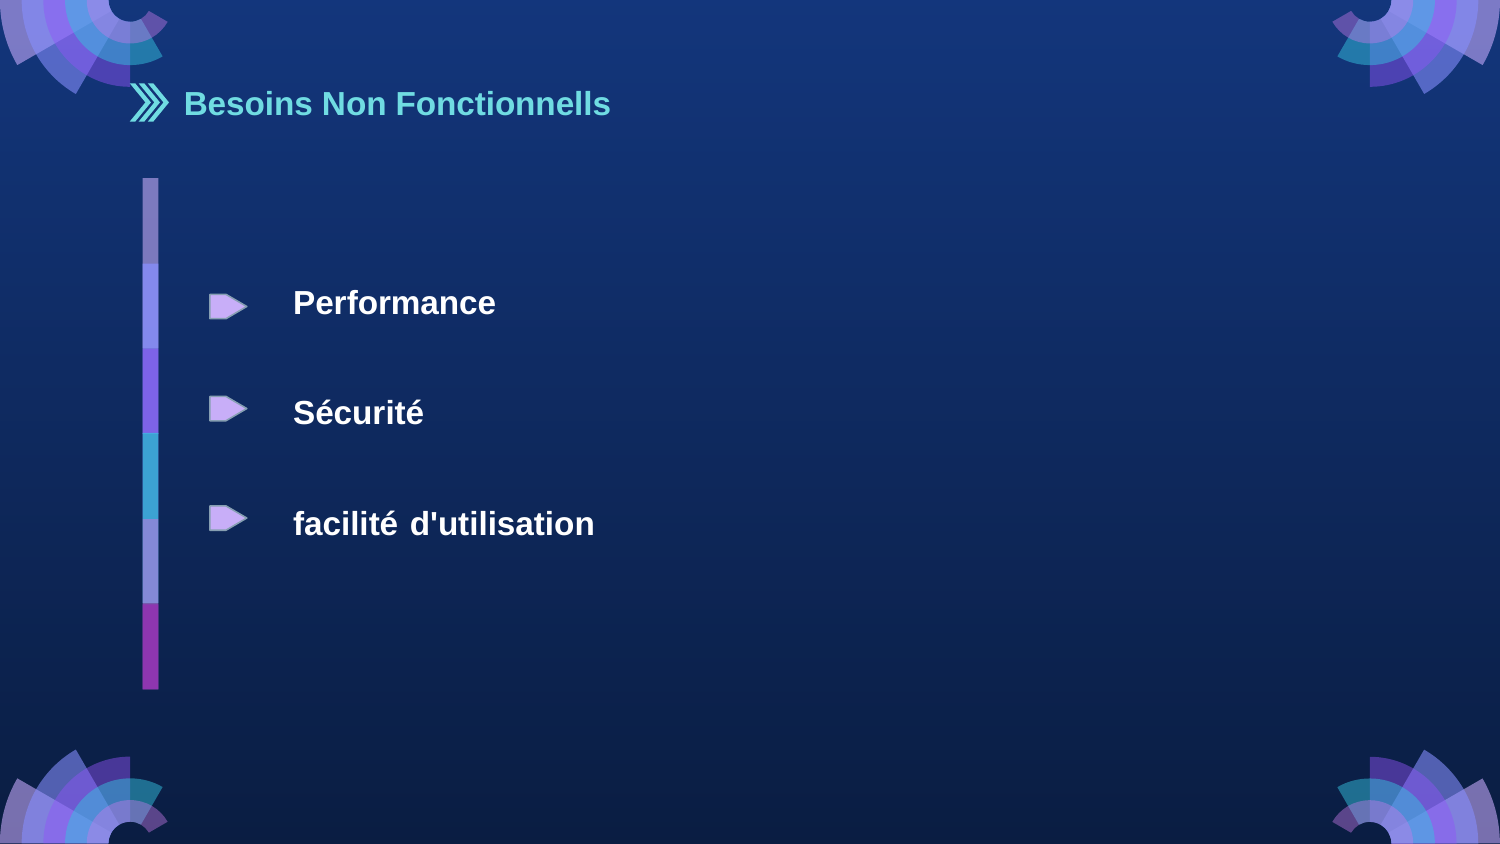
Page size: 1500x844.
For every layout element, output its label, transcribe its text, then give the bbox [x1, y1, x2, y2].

text_box [209, 396, 247, 421]
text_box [129, 83, 170, 122]
text_box [209, 294, 247, 319]
text_box Sécurité [278, 377, 462, 439]
text_box Besoins Non Fonctionnells [168, 74, 733, 130]
text_box [209, 505, 247, 531]
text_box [142, 177, 159, 690]
text_box facilité d'utilisation [278, 489, 610, 550]
text_box Performance [278, 273, 545, 329]
